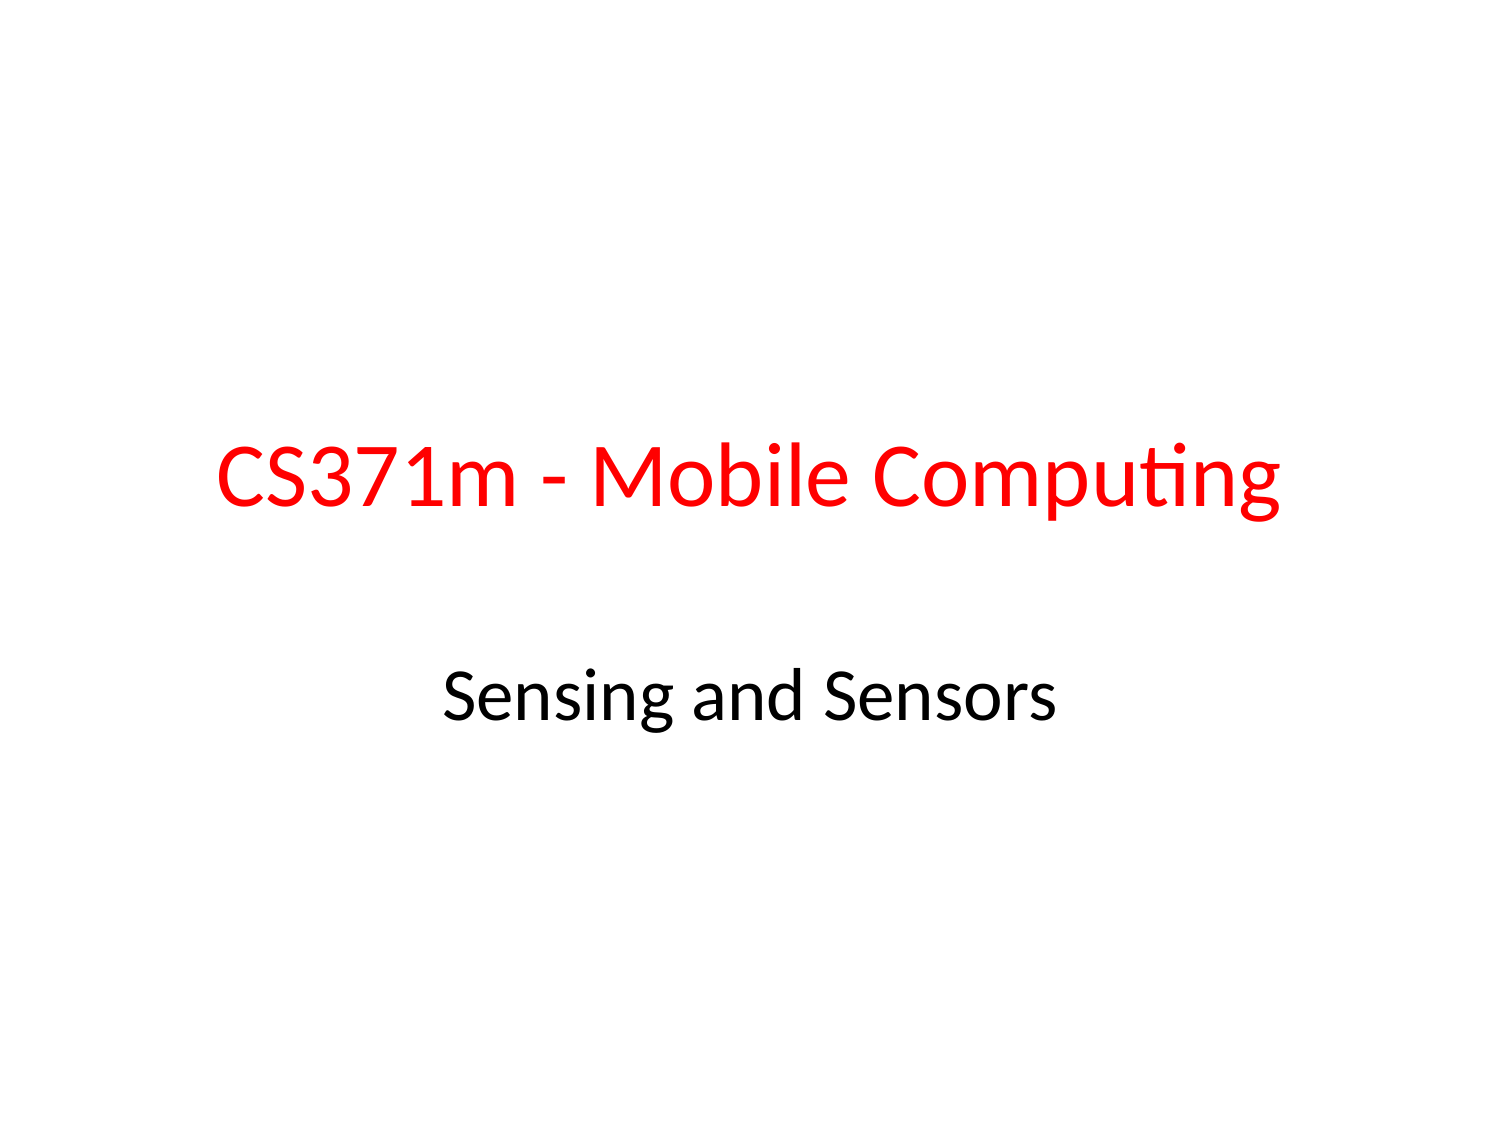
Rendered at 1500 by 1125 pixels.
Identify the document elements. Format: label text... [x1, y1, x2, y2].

title CS371m - Mobile Computing [112, 349, 1388, 591]
subtitle Sensing and Sensors [187, 637, 1313, 925]
